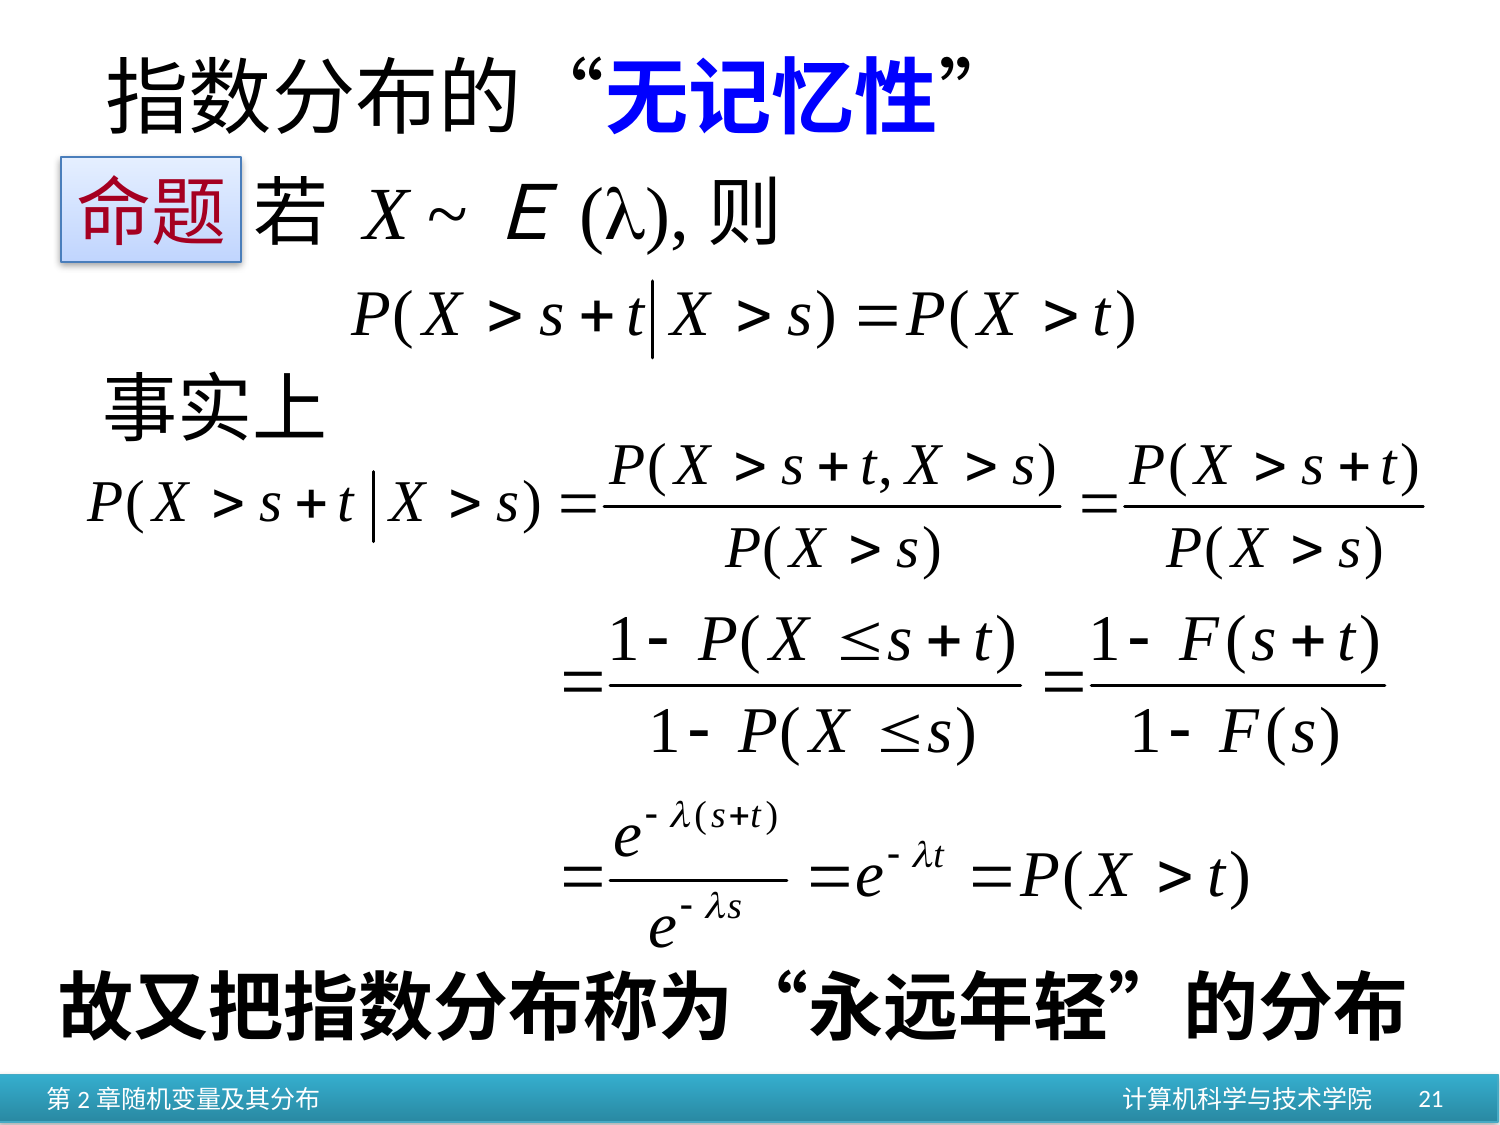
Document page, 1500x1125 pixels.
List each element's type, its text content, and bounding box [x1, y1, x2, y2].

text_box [339, 265, 1147, 374]
text_box 指数分布的“无记忆性” [91, 36, 1037, 152]
text_box 事实上 [87, 352, 343, 426]
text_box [546, 594, 1400, 965]
text_box 若 X ~Ｅ(),则 [244, 157, 797, 262]
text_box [76, 427, 1435, 591]
text_box 故又把指数分布称为“永远年轻”的分布 [43, 952, 1424, 1057]
text_box 命题 [60, 156, 242, 263]
